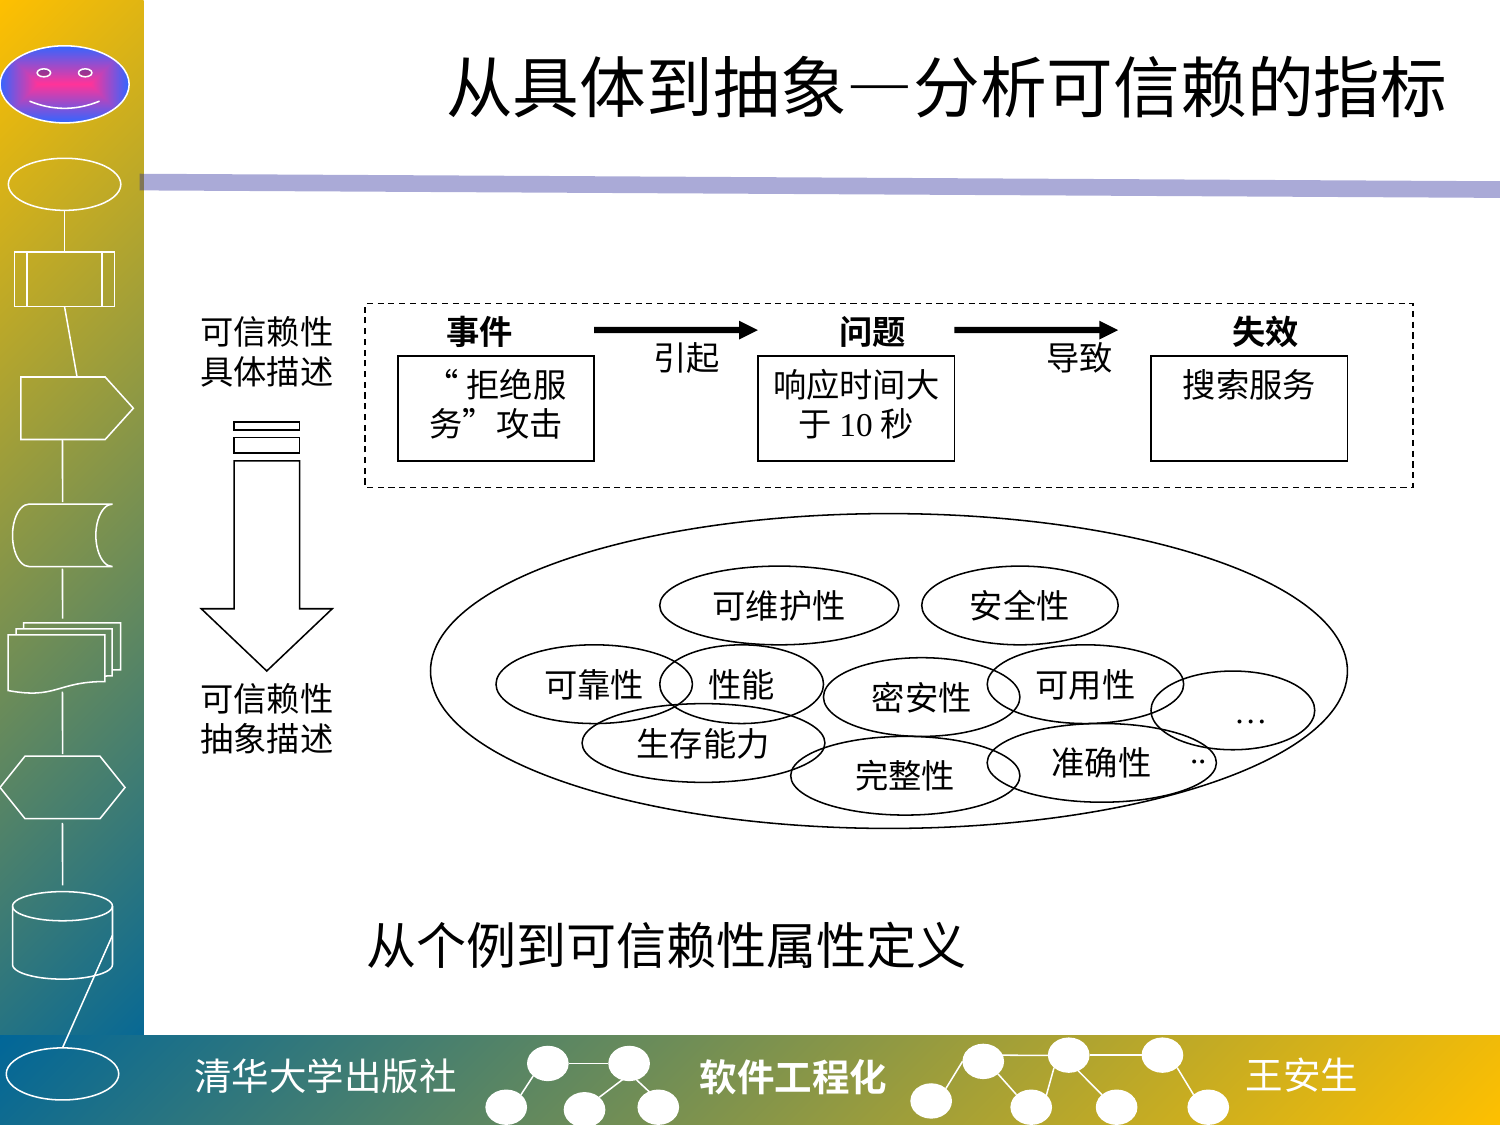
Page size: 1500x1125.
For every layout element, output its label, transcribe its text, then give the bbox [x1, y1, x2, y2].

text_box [168, 303, 1414, 829]
text_box 从个例到可信赖性属性定义 [351, 907, 1102, 982]
title 从具体到抽象—分析可信赖的指标 [187, 24, 1463, 147]
